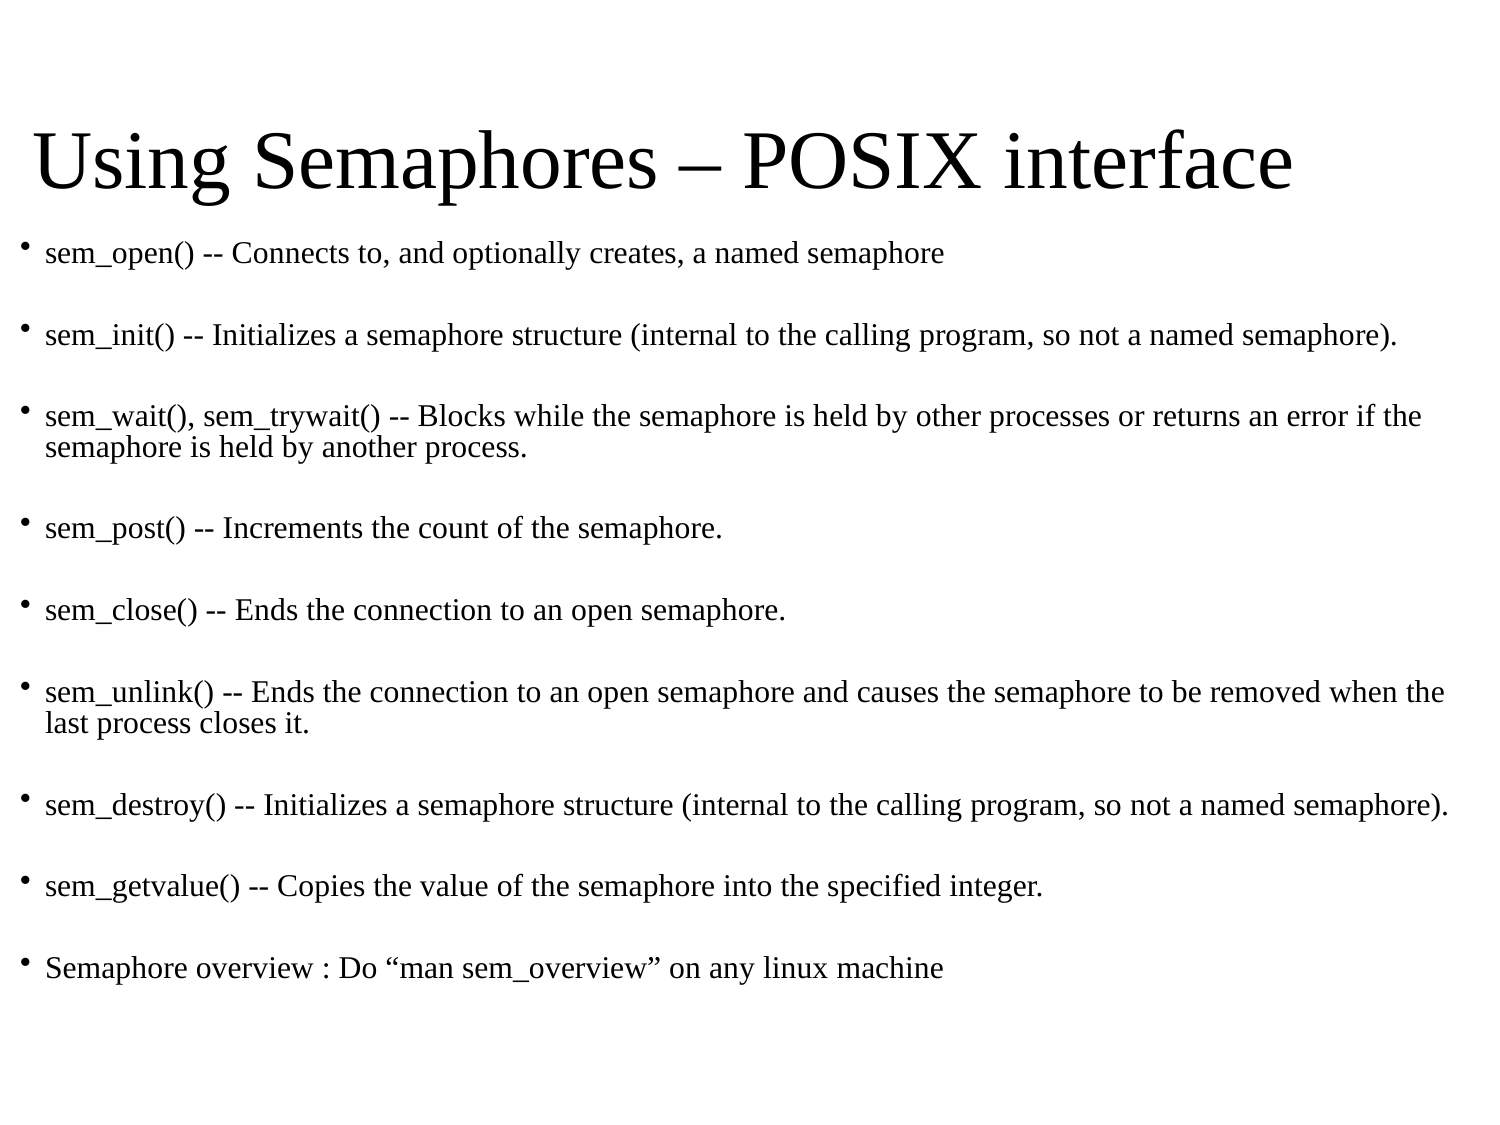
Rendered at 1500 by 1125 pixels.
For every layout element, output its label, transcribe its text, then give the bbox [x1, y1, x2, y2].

title Using Semaphores – POSIX interface [24, 24, 1500, 213]
list sem_open() -- Connects to, and optionally creates, a named semaphore sem_init() -- Initializes a semaphore structure (internal to the calling program, so not a named semaphore). sem_wait(), sem_trywait() -- Blocks while the semaphore is held by other processes or returns an error if the semaphore is held by another process. sem_post() -- Increments the count of the semaphore. sem_close() -- Ends the connection to an open semaphore. sem_unlink() -- Ends the connection to an open semaphore and causes the semaphore to be removed when the last process closes it. sem_destroy() -- Initializes a semaphore structure (internal to the calling program, so not a named semaphore). sem_getvalue() -- Copies the value of the semaphore into the specified integer. Semaphore overview : Do “man sem_overview” on any linux machine [11, 230, 1489, 1013]
